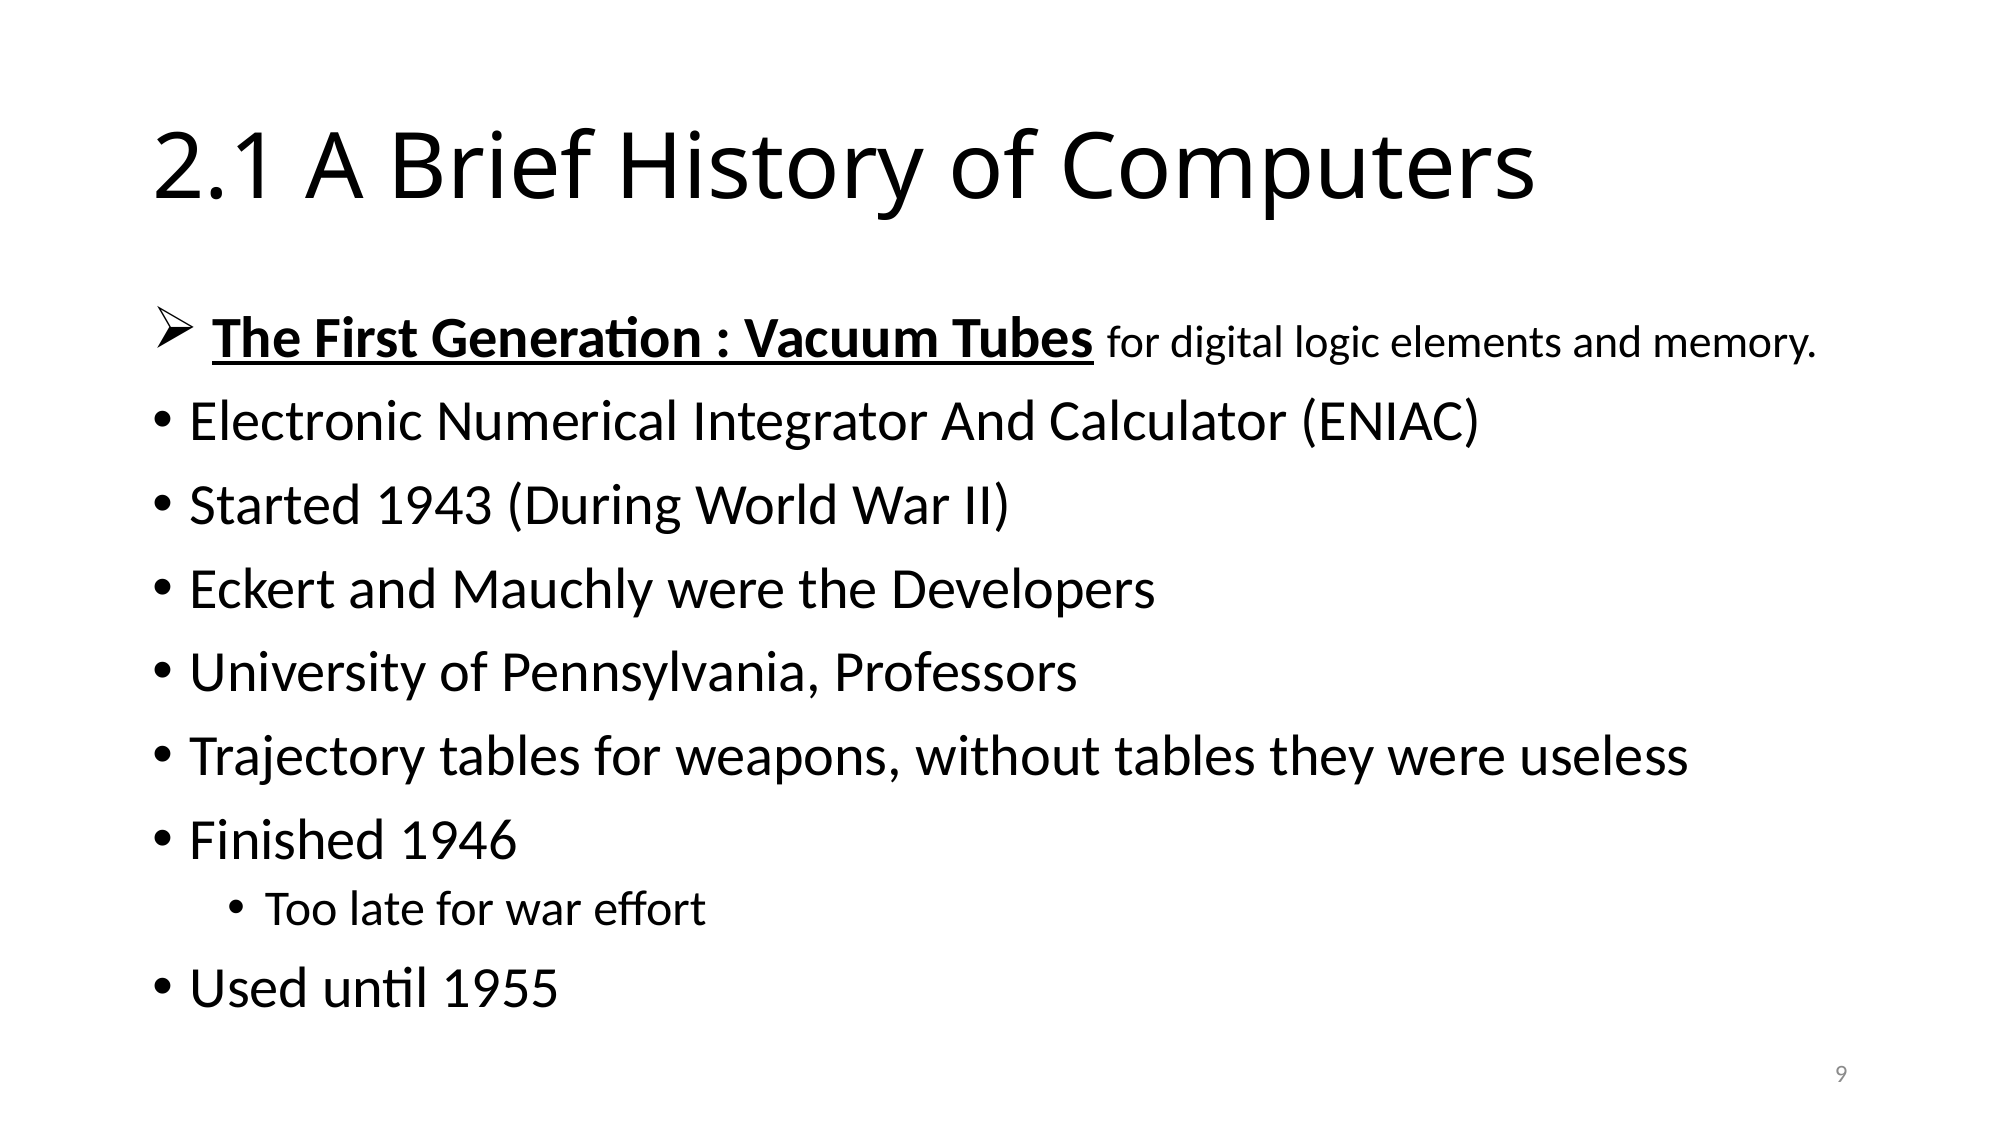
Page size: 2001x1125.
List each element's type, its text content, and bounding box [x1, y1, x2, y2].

slide_number 9 [1412, 1042, 1863, 1103]
title 2.1 A Brief History of Computers [137, 59, 1863, 278]
list The First Generation : Vacuum Tubes for digital logic elements and memory. Electronic Numerical Integrator And Calculator (ENIAC) Started 1943 (During World War II) Eckert and Mauchly were the Developers University of Pennsylvania, Professors Trajectory tables for weapons, without tables they were useless Finished 1946 Too late for war effort Used until 1955 [137, 299, 1863, 1050]
